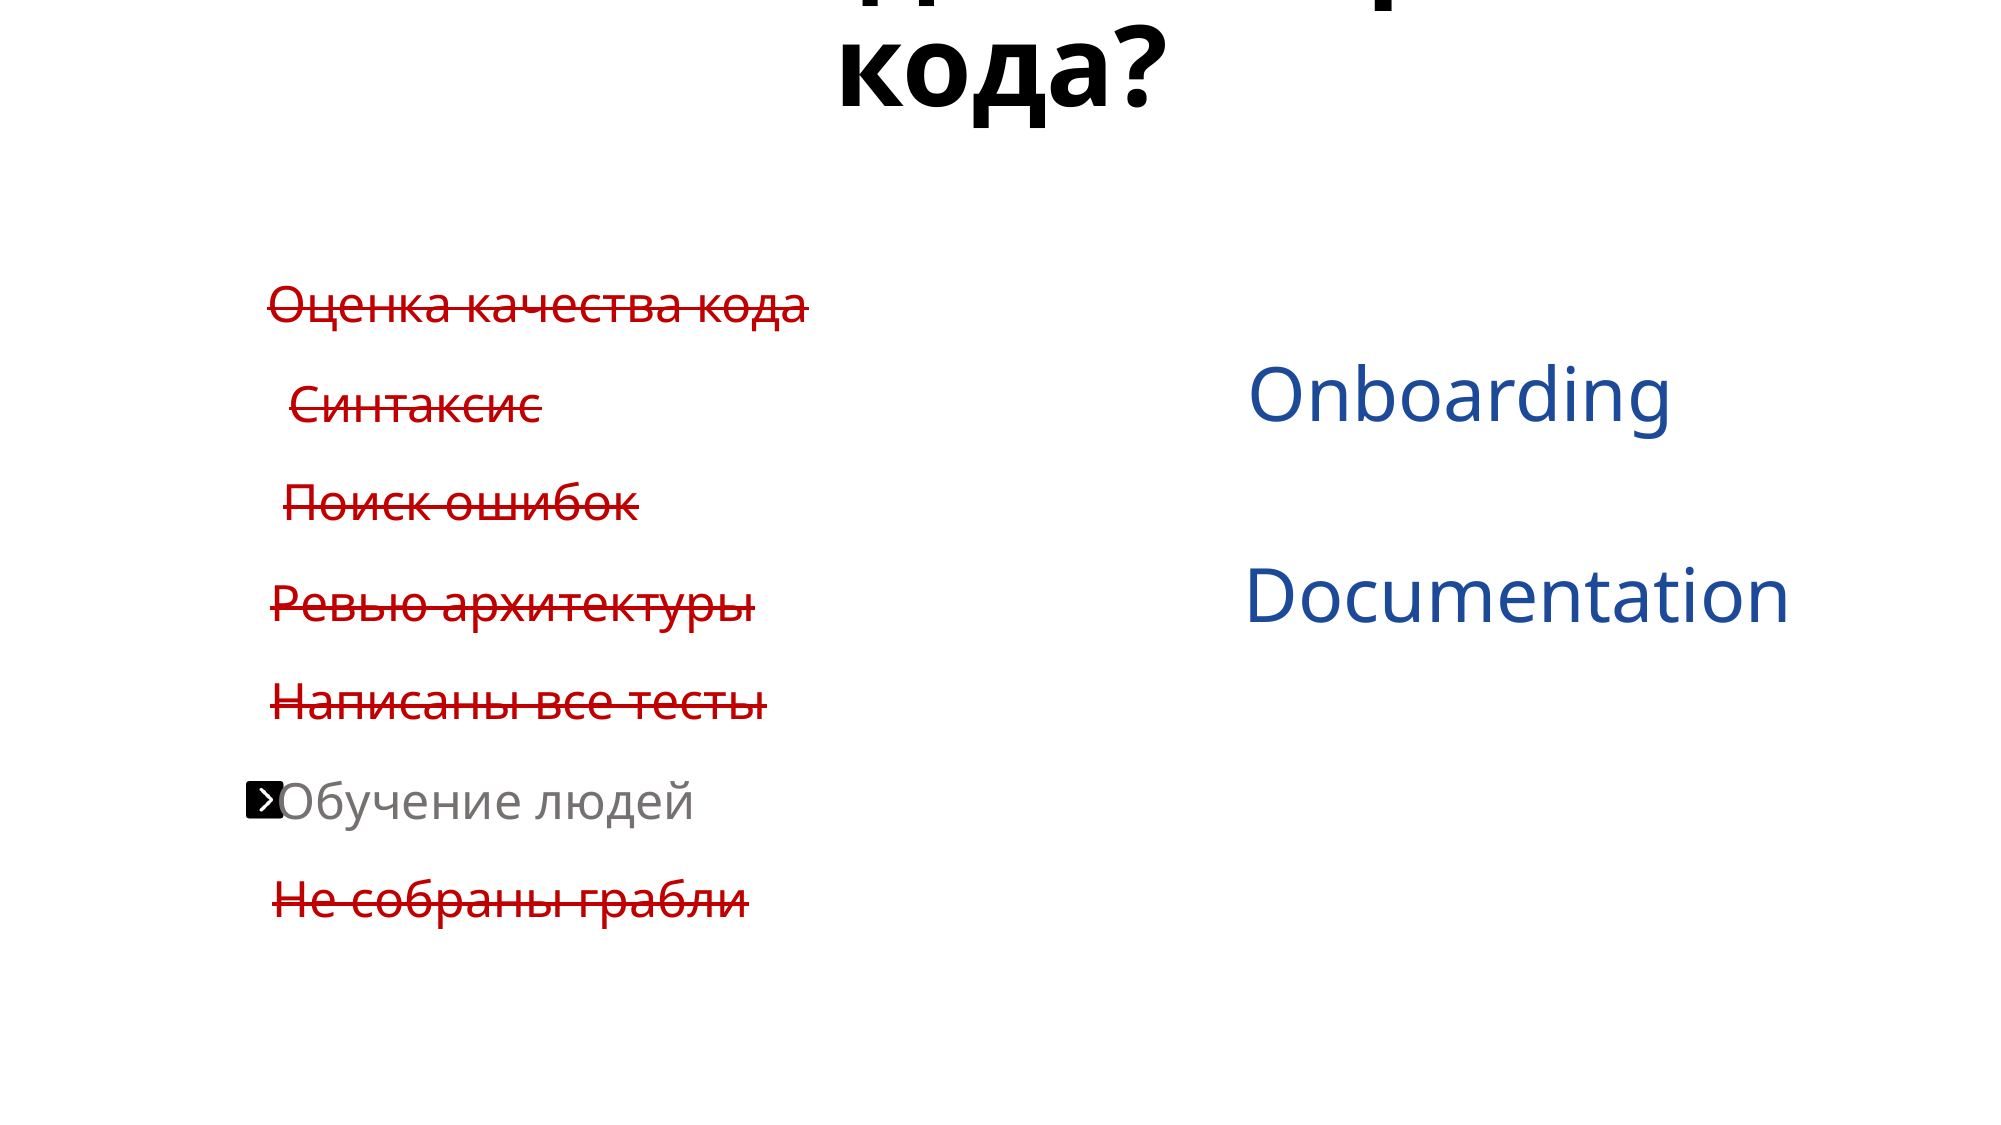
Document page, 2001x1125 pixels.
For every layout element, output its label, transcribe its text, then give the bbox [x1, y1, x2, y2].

text_box Ревью архитектуры [255, 564, 770, 639]
text_box Documentation [1228, 539, 1807, 645]
text_box Не собраны грабли [257, 860, 764, 935]
text_box Зачем вы делаете ревью кода? [139, 40, 1865, 139]
picture [239, 774, 290, 825]
text_box Обучение людей [262, 762, 711, 837]
text_box Написаны все тесты [255, 662, 782, 737]
text_box Onboarding [1232, 339, 1689, 444]
text_box Поиск ошибок [267, 462, 654, 538]
text_box Синтаксис [274, 364, 557, 440]
text_box Оценка качества кода [252, 264, 824, 340]
